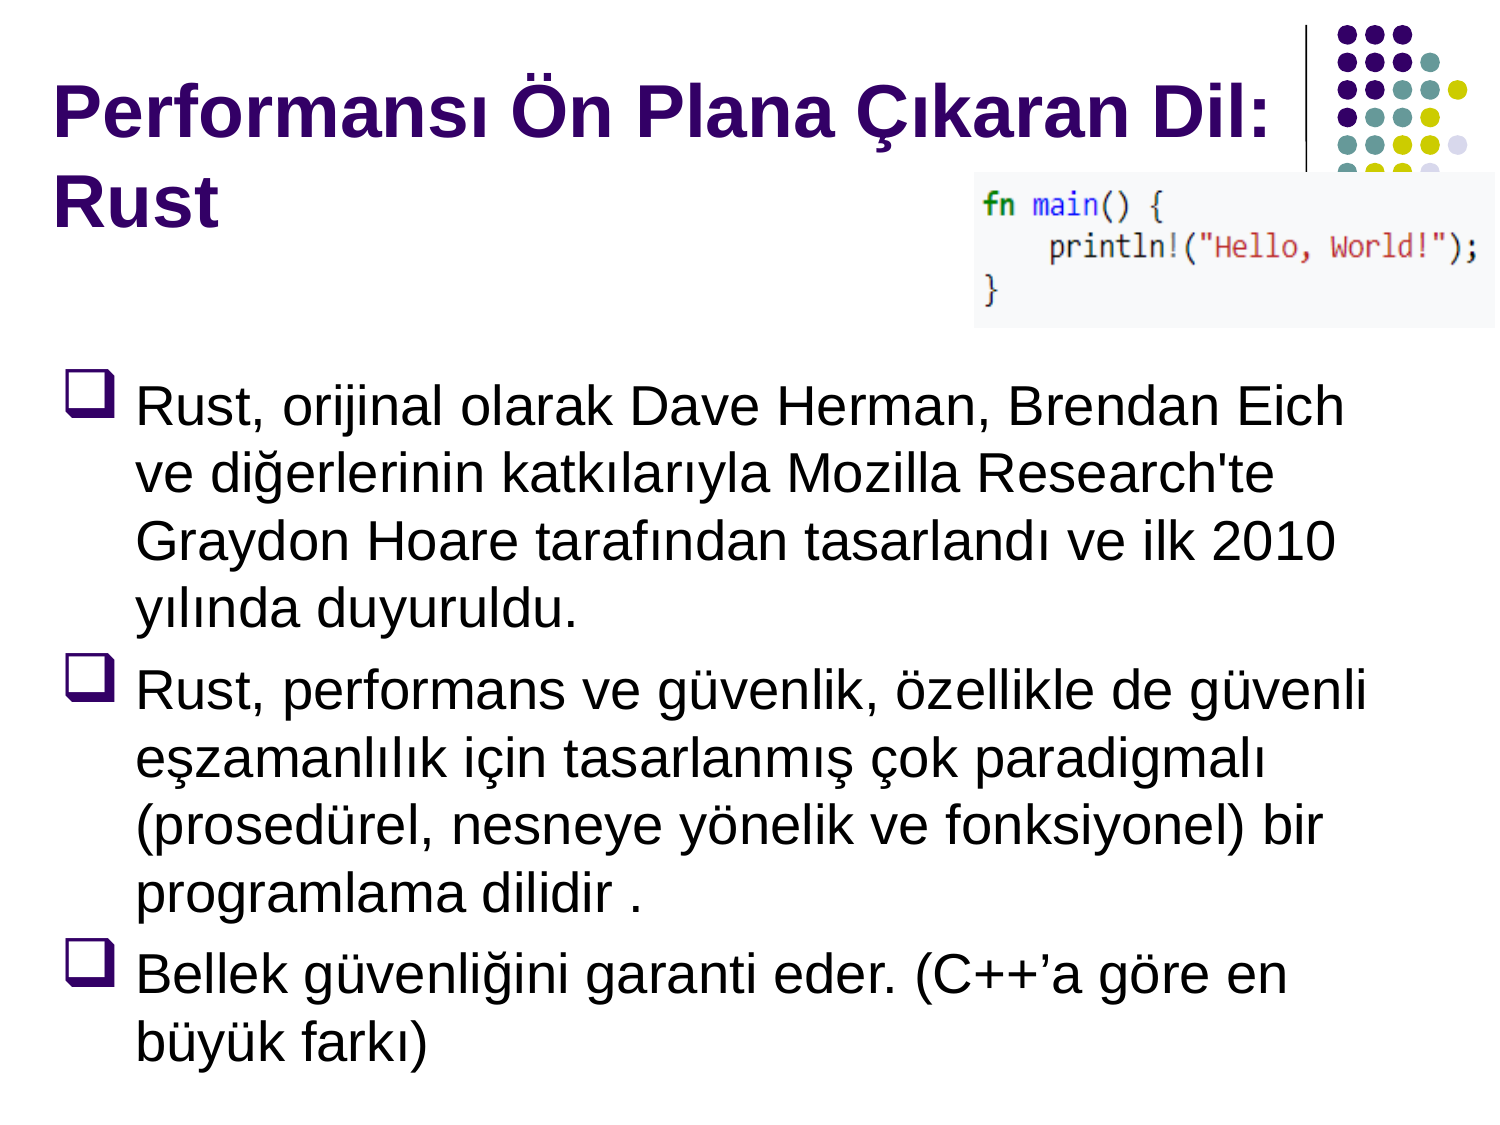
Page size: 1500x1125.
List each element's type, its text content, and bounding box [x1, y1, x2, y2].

list Rust, orijinal olarak Dave Herman, Brendan Eich ve diğerlerinin katkılarıyla Mozilla Research'te Graydon Hoare tarafından tasarlandı ve ilk 2010 yılında duyuruldu. Rust, performans ve güvenlik, özellikle de güvenli eşzamanlılık için tasarlanmış çok paradigmalı (prosedürel, nesneye yönelik ve fonksiyonel) bir programlama dilidir . Bellek güvenliğini garanti eder. (C++’a göre en büyük farkı) [37, 361, 1400, 1086]
picture [974, 172, 1495, 328]
title Performansı Ön Plana Çıkaran Dil: Rust [37, 37, 1300, 250]
